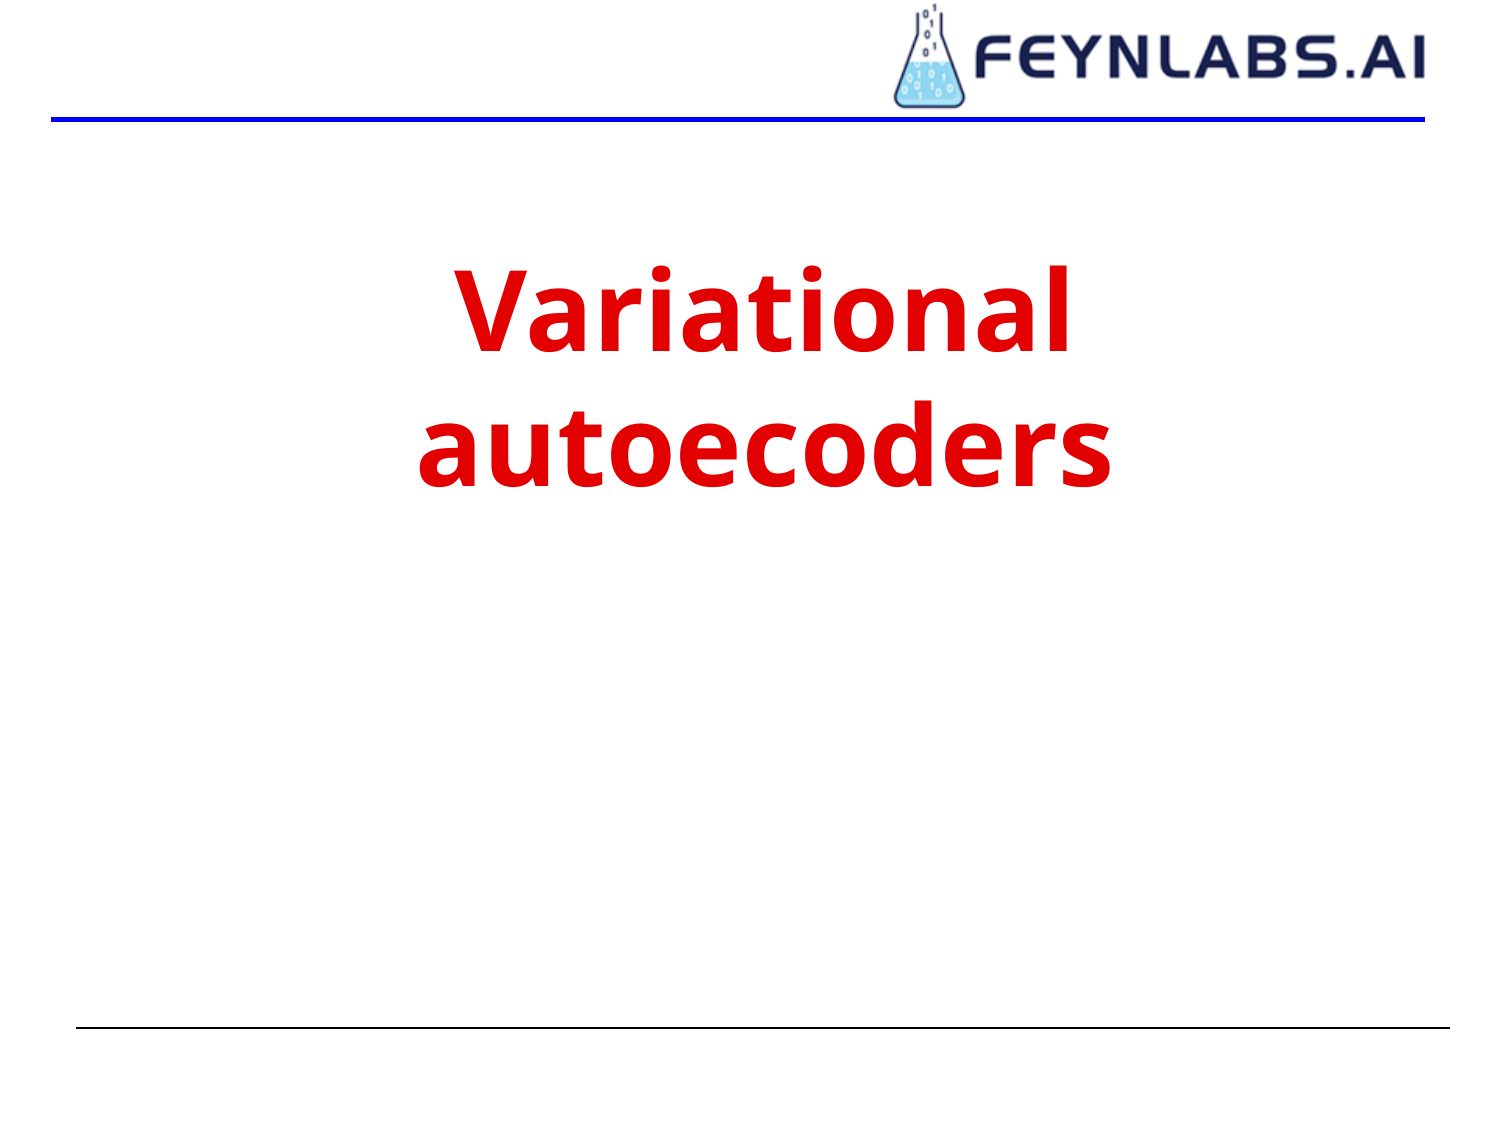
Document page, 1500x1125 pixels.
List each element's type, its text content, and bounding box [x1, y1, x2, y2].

picture [888, 0, 1434, 113]
text_box Variational autoecoders [188, 231, 1342, 485]
